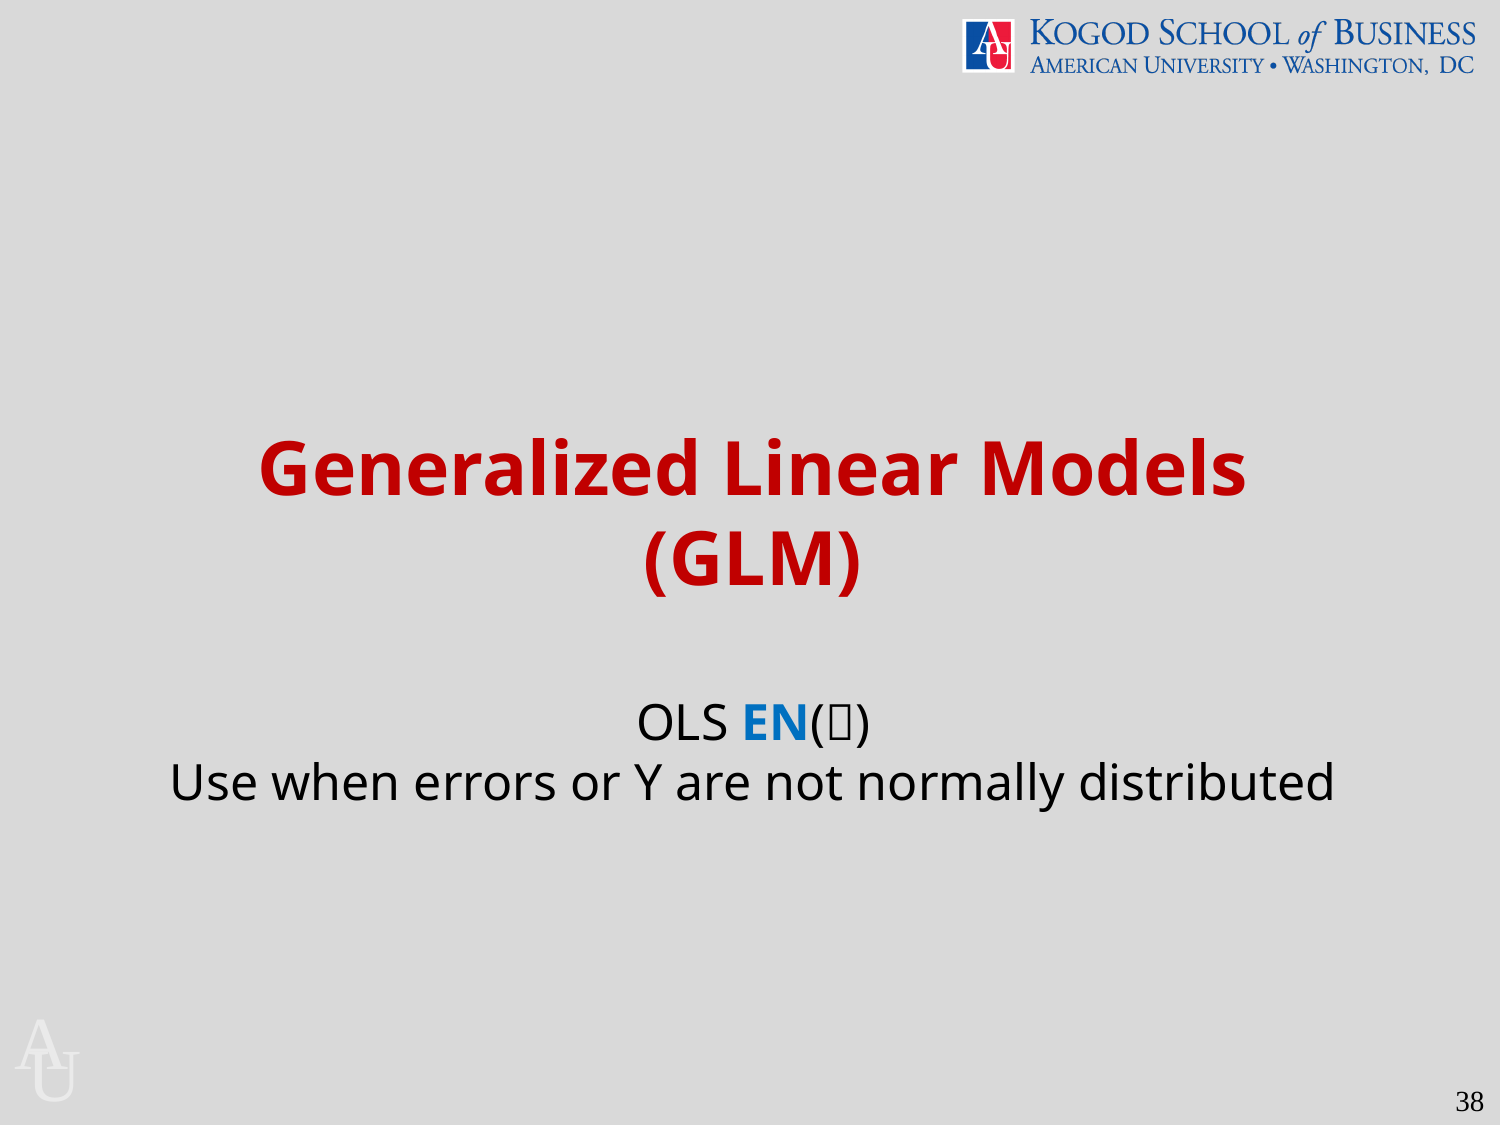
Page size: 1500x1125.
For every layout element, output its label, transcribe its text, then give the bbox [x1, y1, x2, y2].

picture [962, 19, 1475, 75]
text_box Generalized Linear Models (GLM) OLS EN() Use when errors or Y are not normally distributed [96, 412, 1410, 700]
slide_number 38 [1412, 1074, 1500, 1125]
